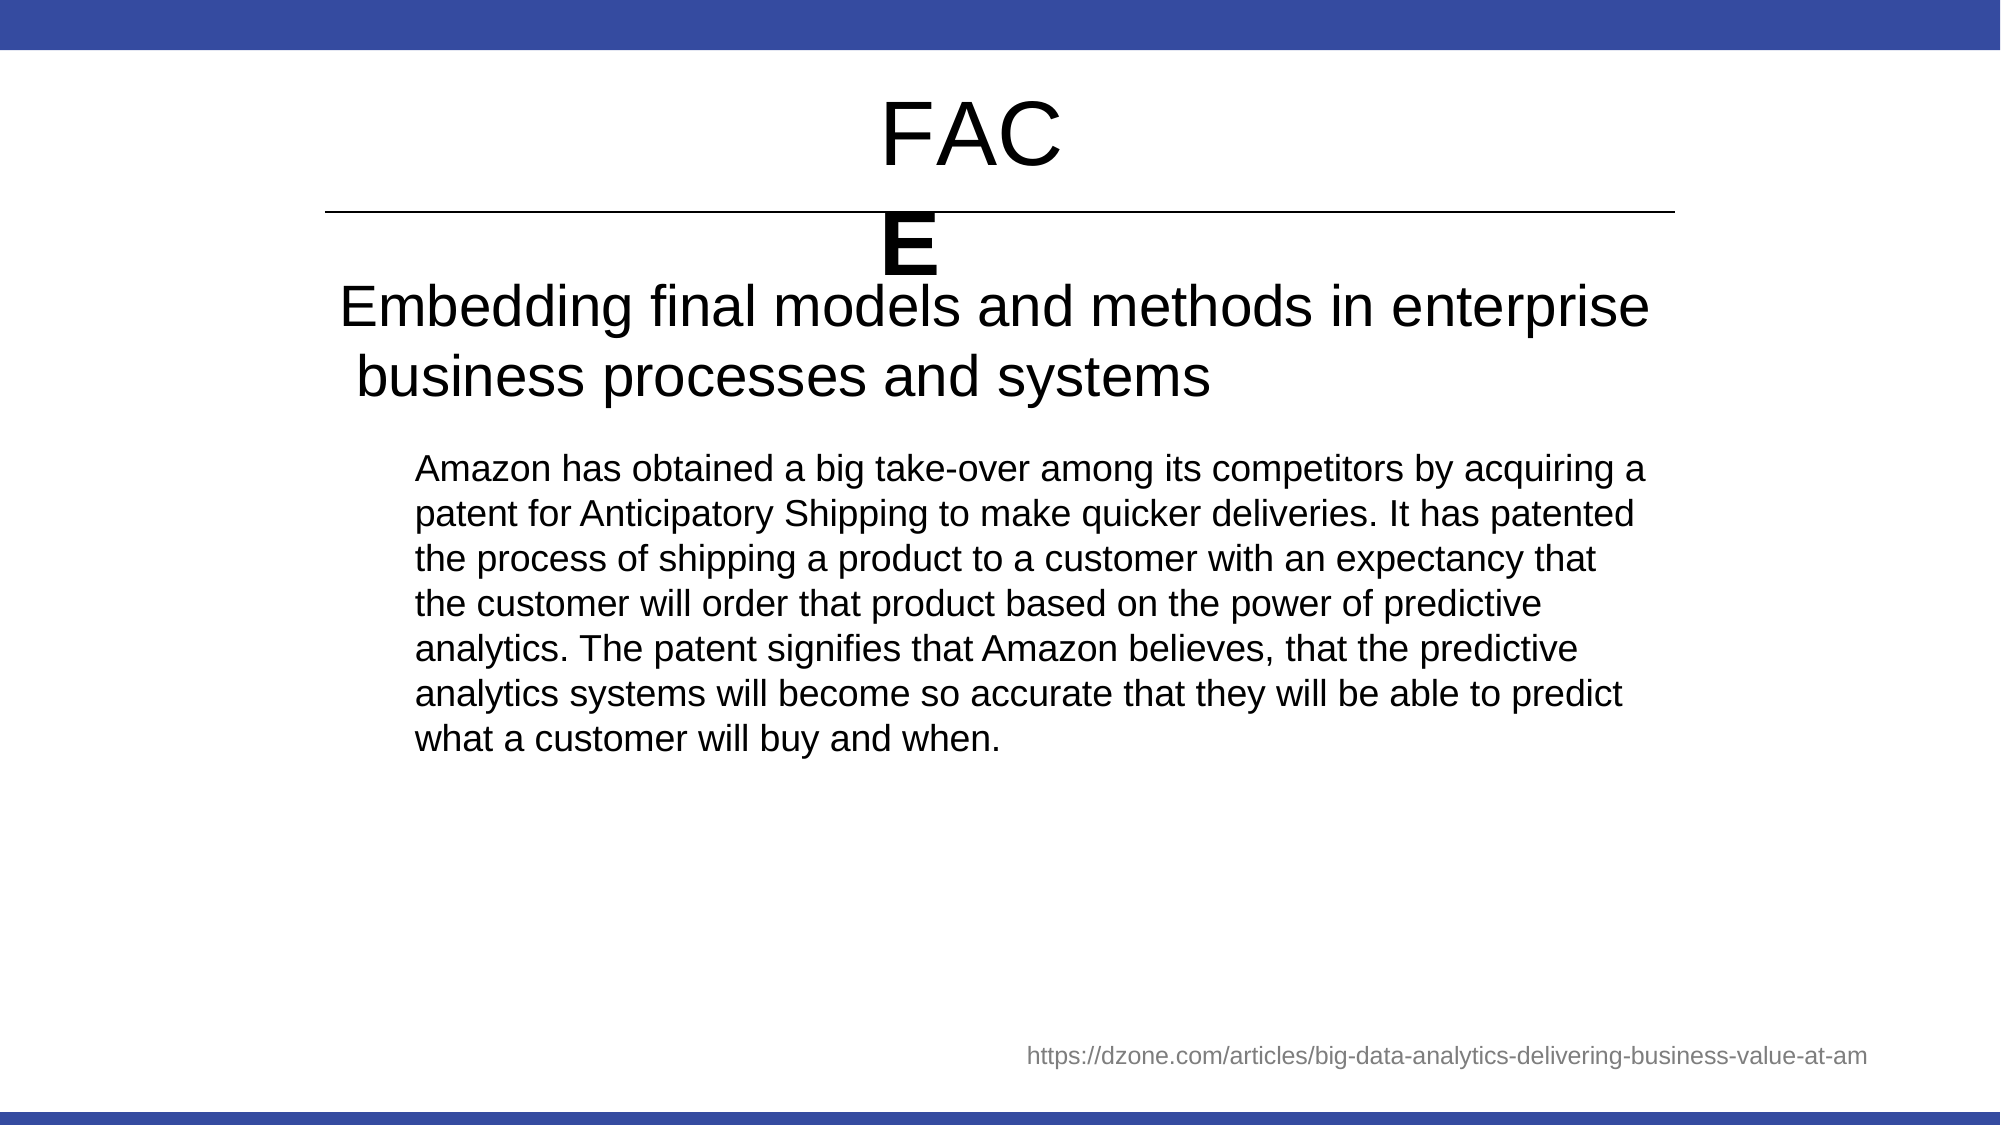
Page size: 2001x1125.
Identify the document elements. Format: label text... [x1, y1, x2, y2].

title FACE [878, 71, 1122, 266]
text_box Embedding final models and methods in enterprise business processes and systems Amazon has obtained a big take-over among its competitors by acquiring a patent for Anticipatory Shipping to make quicker deliveries. It has patented the process of shipping a product to a customer with an expectancy that the customer will order that product based on the power of predictive analytics. The patent signifies that Amazon believes, that the predictive analytics systems will become so accurate that they will be able to predict what a customer will buy and when. [337, 266, 1659, 759]
text_box https://dzone.com/articles/big-data-analytics-delivering-business-value-at-am [1024, 1037, 1948, 1070]
